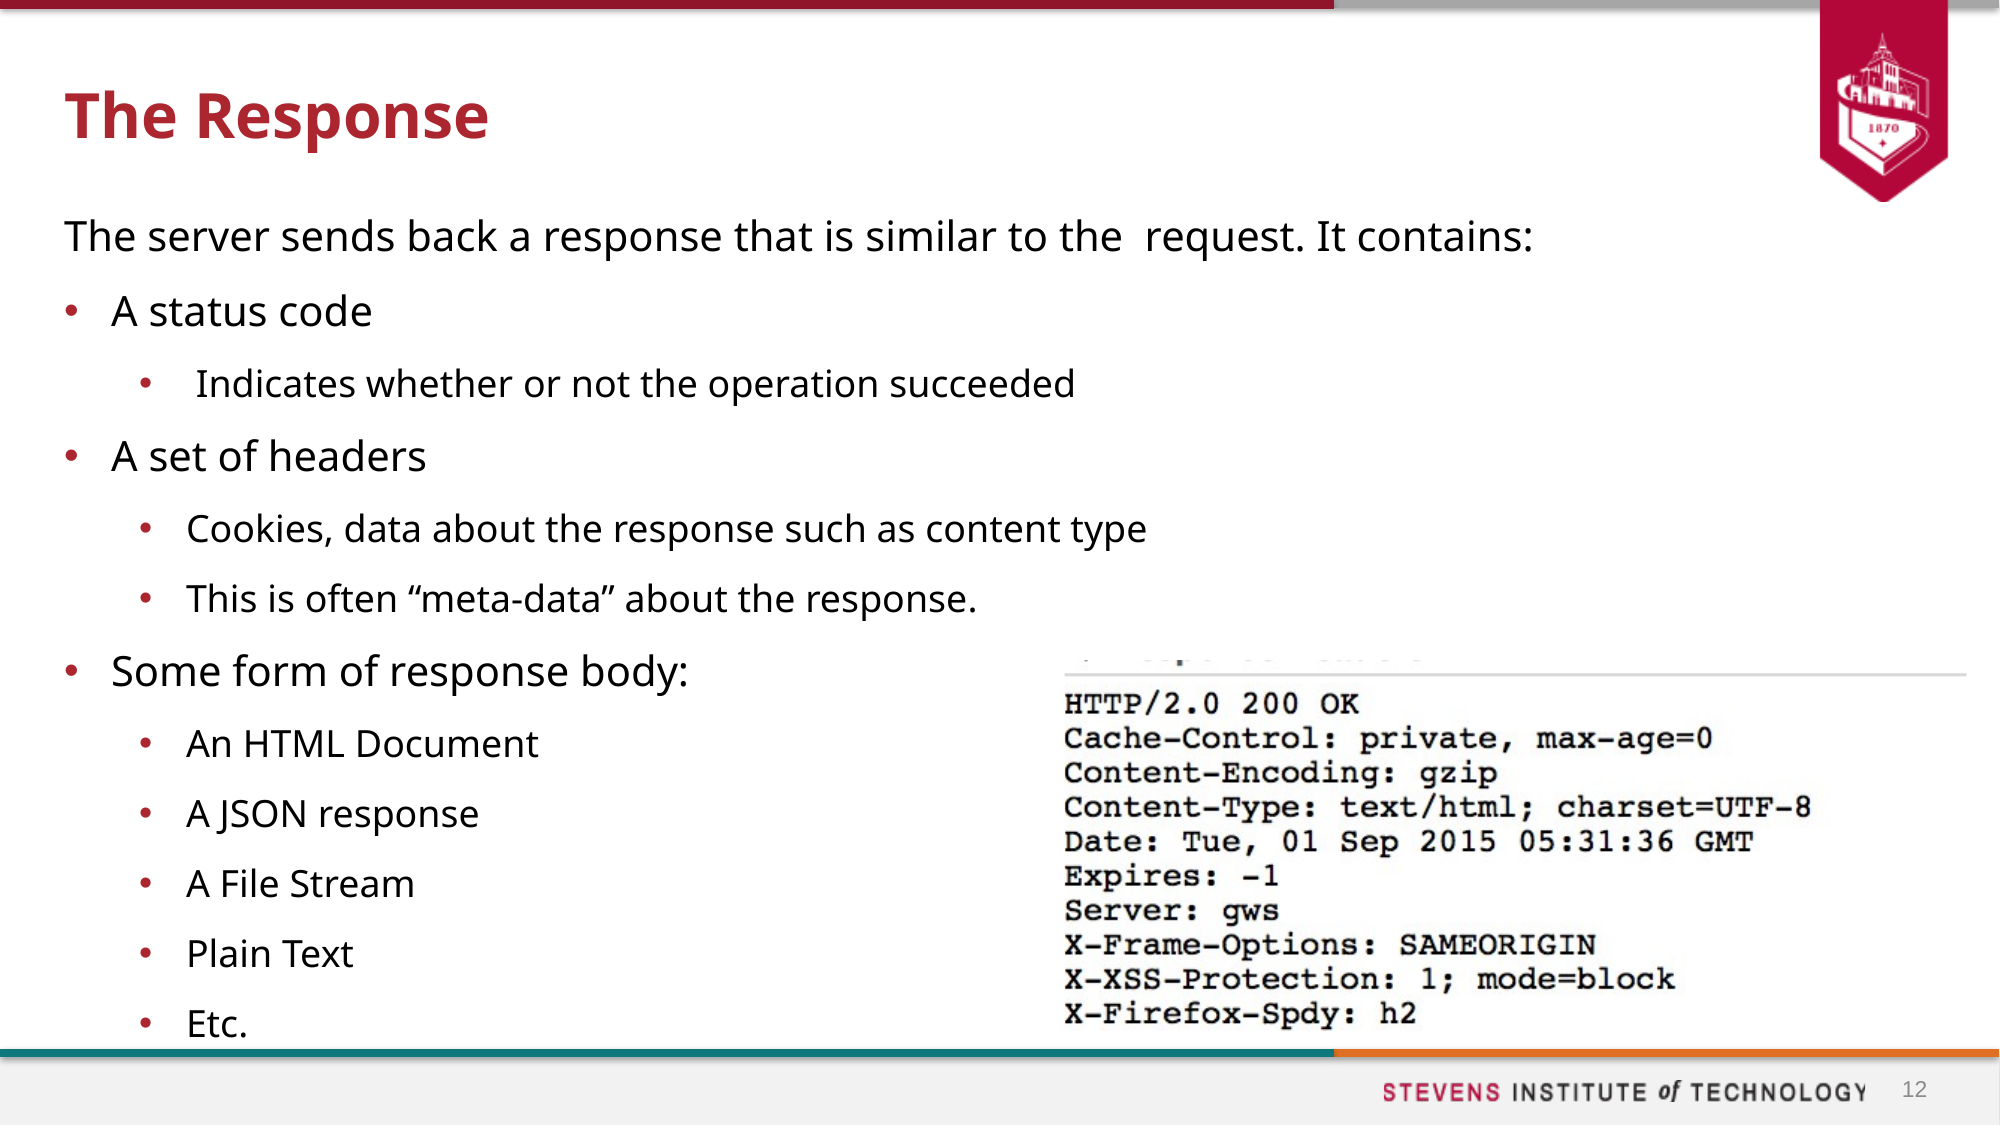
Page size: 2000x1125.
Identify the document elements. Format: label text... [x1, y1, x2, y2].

text_box [1064, 660, 1967, 1031]
list The server sends back a response that is similar to the request. It contains: A status code Indicates whether or not the operation succeeded A set of headers Cookies, data about the response such as content type This is often “meta-data” about the response. Some form of response body: An HTML Document A JSON response A File Stream Plain Text Etc. [49, 202, 1951, 1058]
title The Response [49, 68, 1647, 157]
slide_number 12 [1862, 1057, 1967, 1118]
